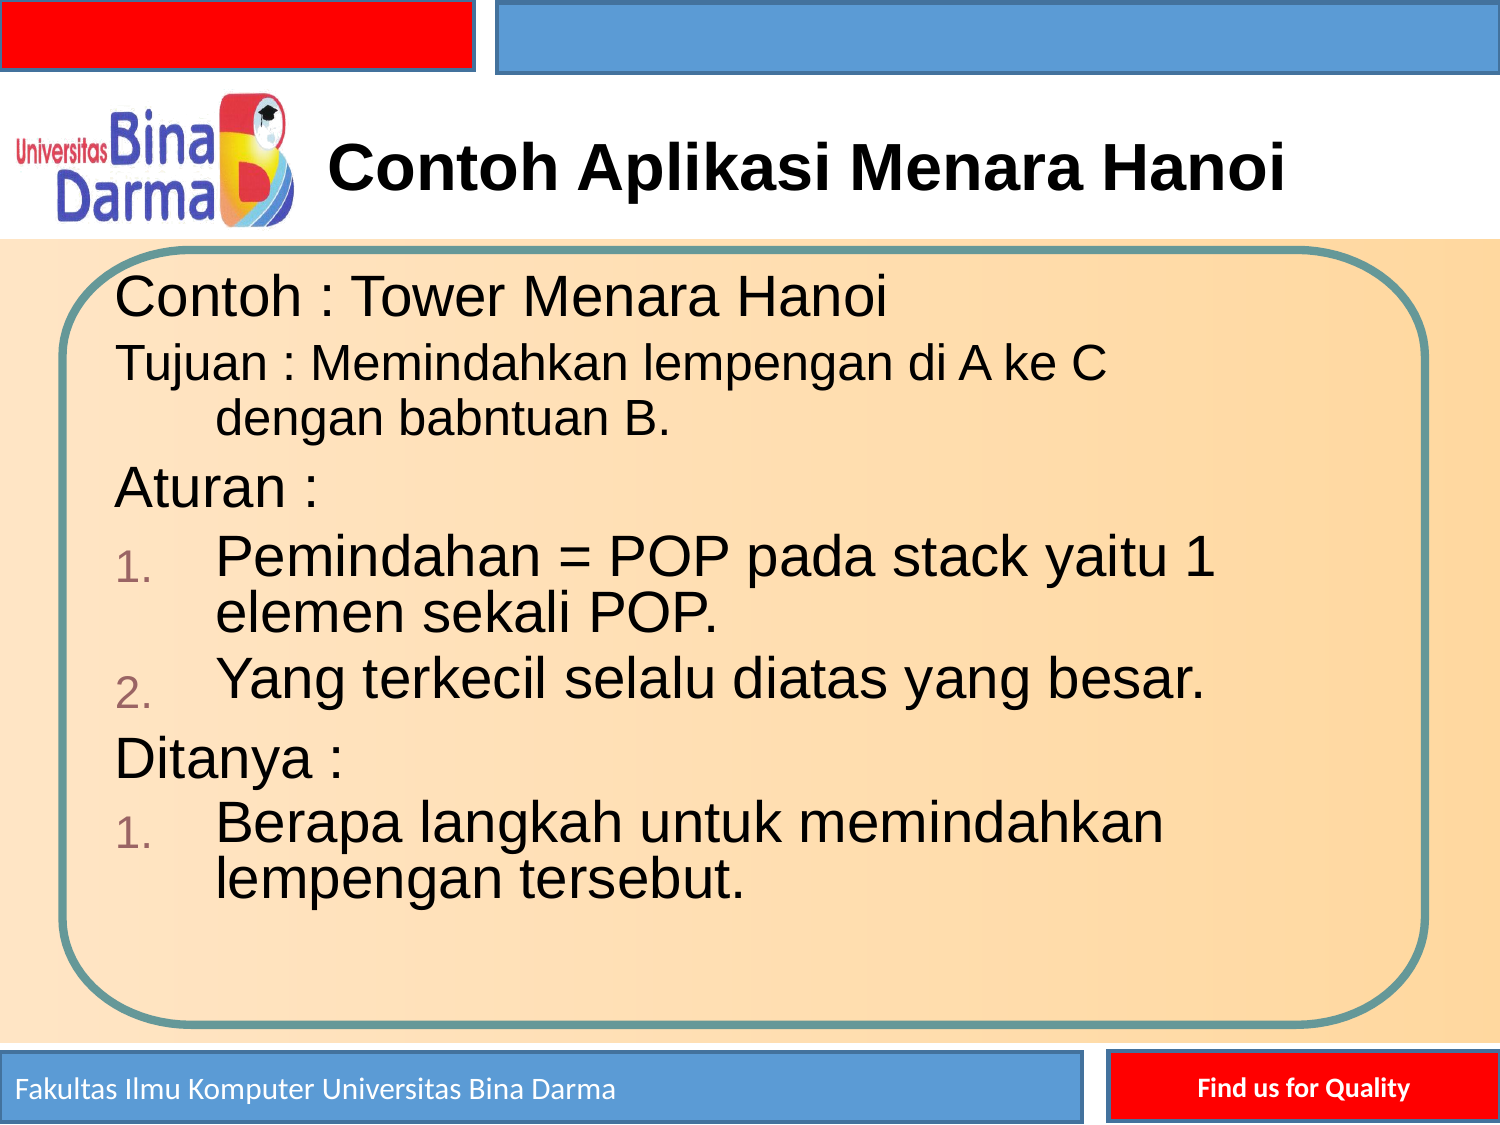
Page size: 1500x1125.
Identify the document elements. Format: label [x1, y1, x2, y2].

text_box [324, 112, 1500, 204]
text_box [1078, 239, 1429, 1043]
text_box [492, 239, 1008, 249]
text_box [62, 249, 1425, 1025]
picture [13, 89, 295, 231]
text_box [492, 1025, 1008, 1043]
